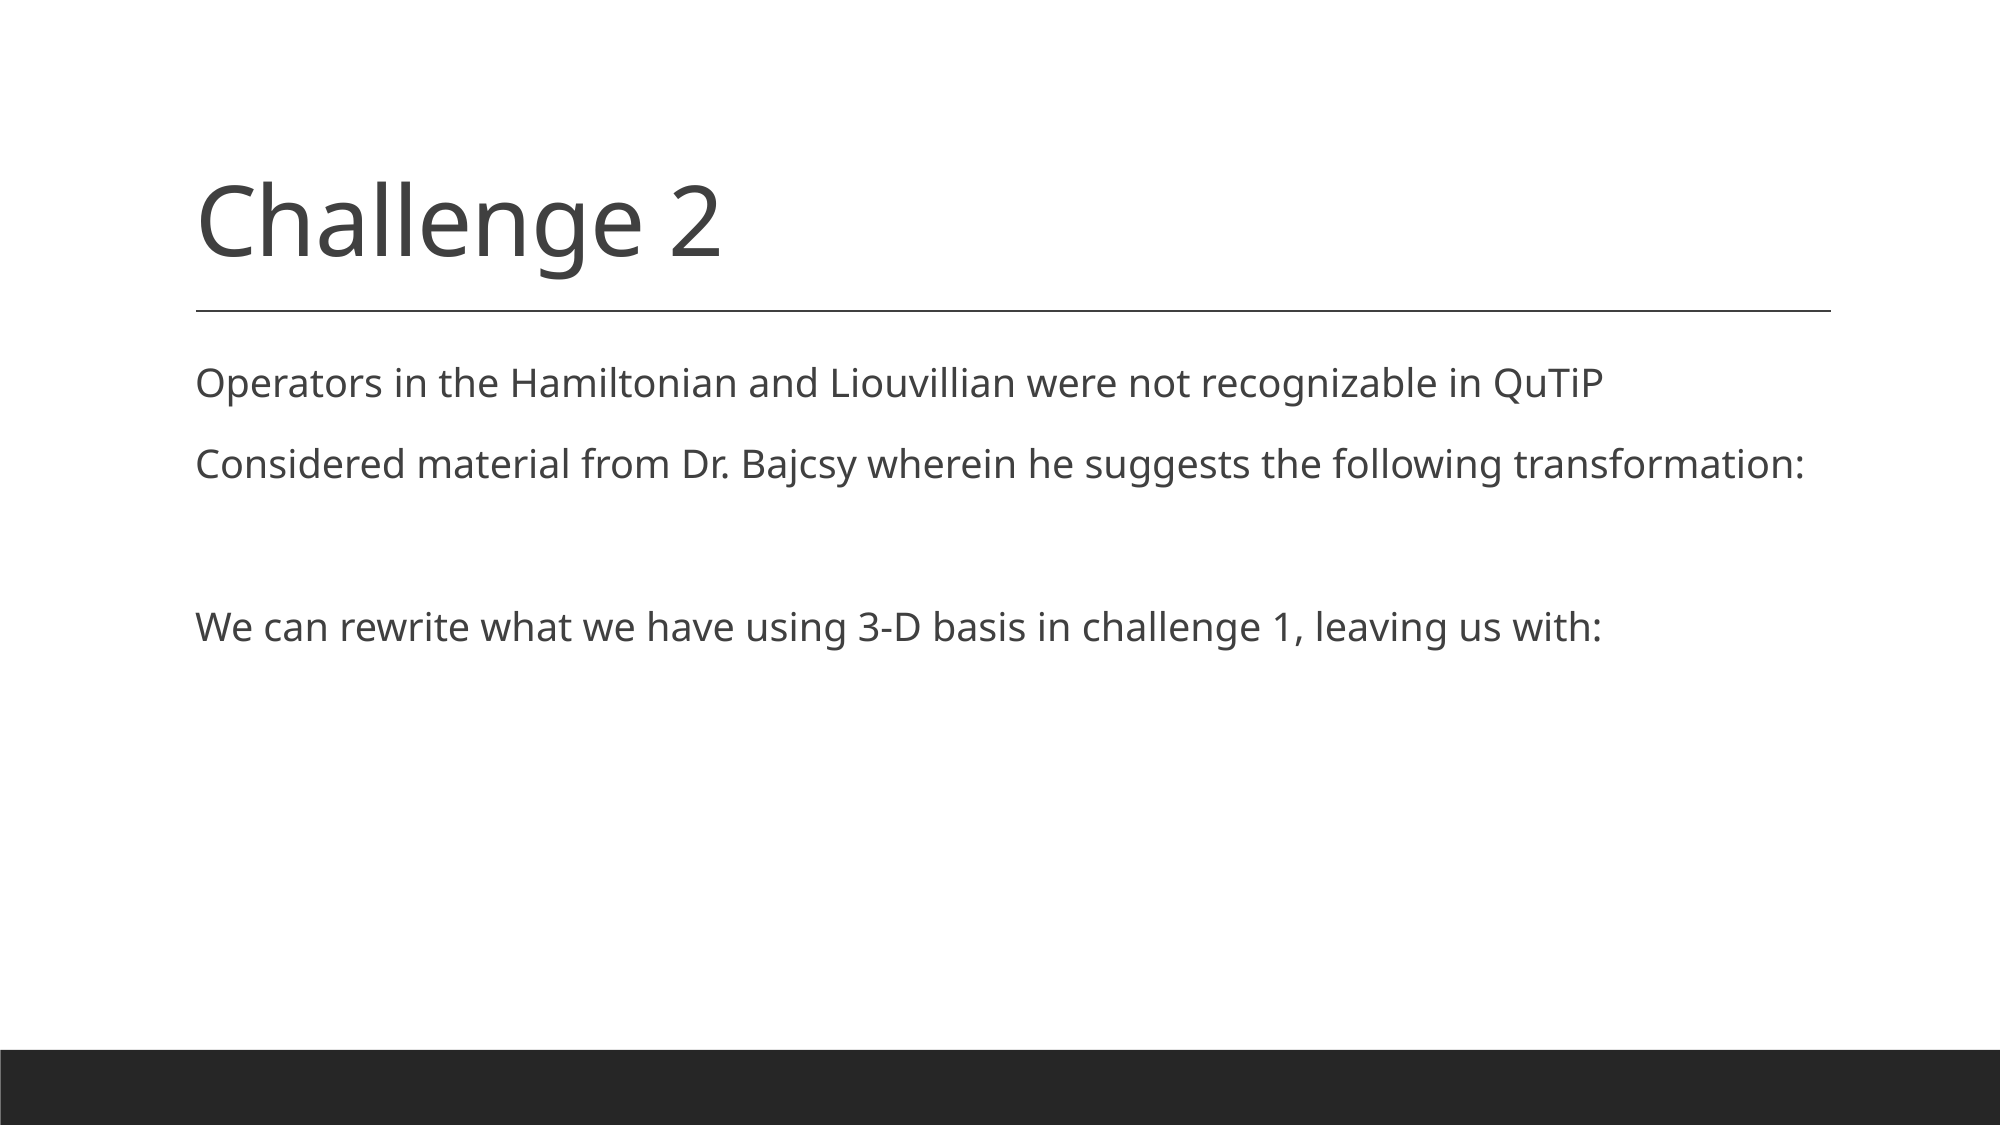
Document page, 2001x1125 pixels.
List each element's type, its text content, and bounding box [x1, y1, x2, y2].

title Challenge 2 [180, 47, 1830, 285]
list Operators in the Hamiltonian and Liouvillian were not recognizable in QuTiP Considered material from Dr. Bajcsy wherein he suggests the following transformation: We can rewrite what we have using 3-D basis in challenge 1, leaving us with: [180, 345, 1830, 963]
